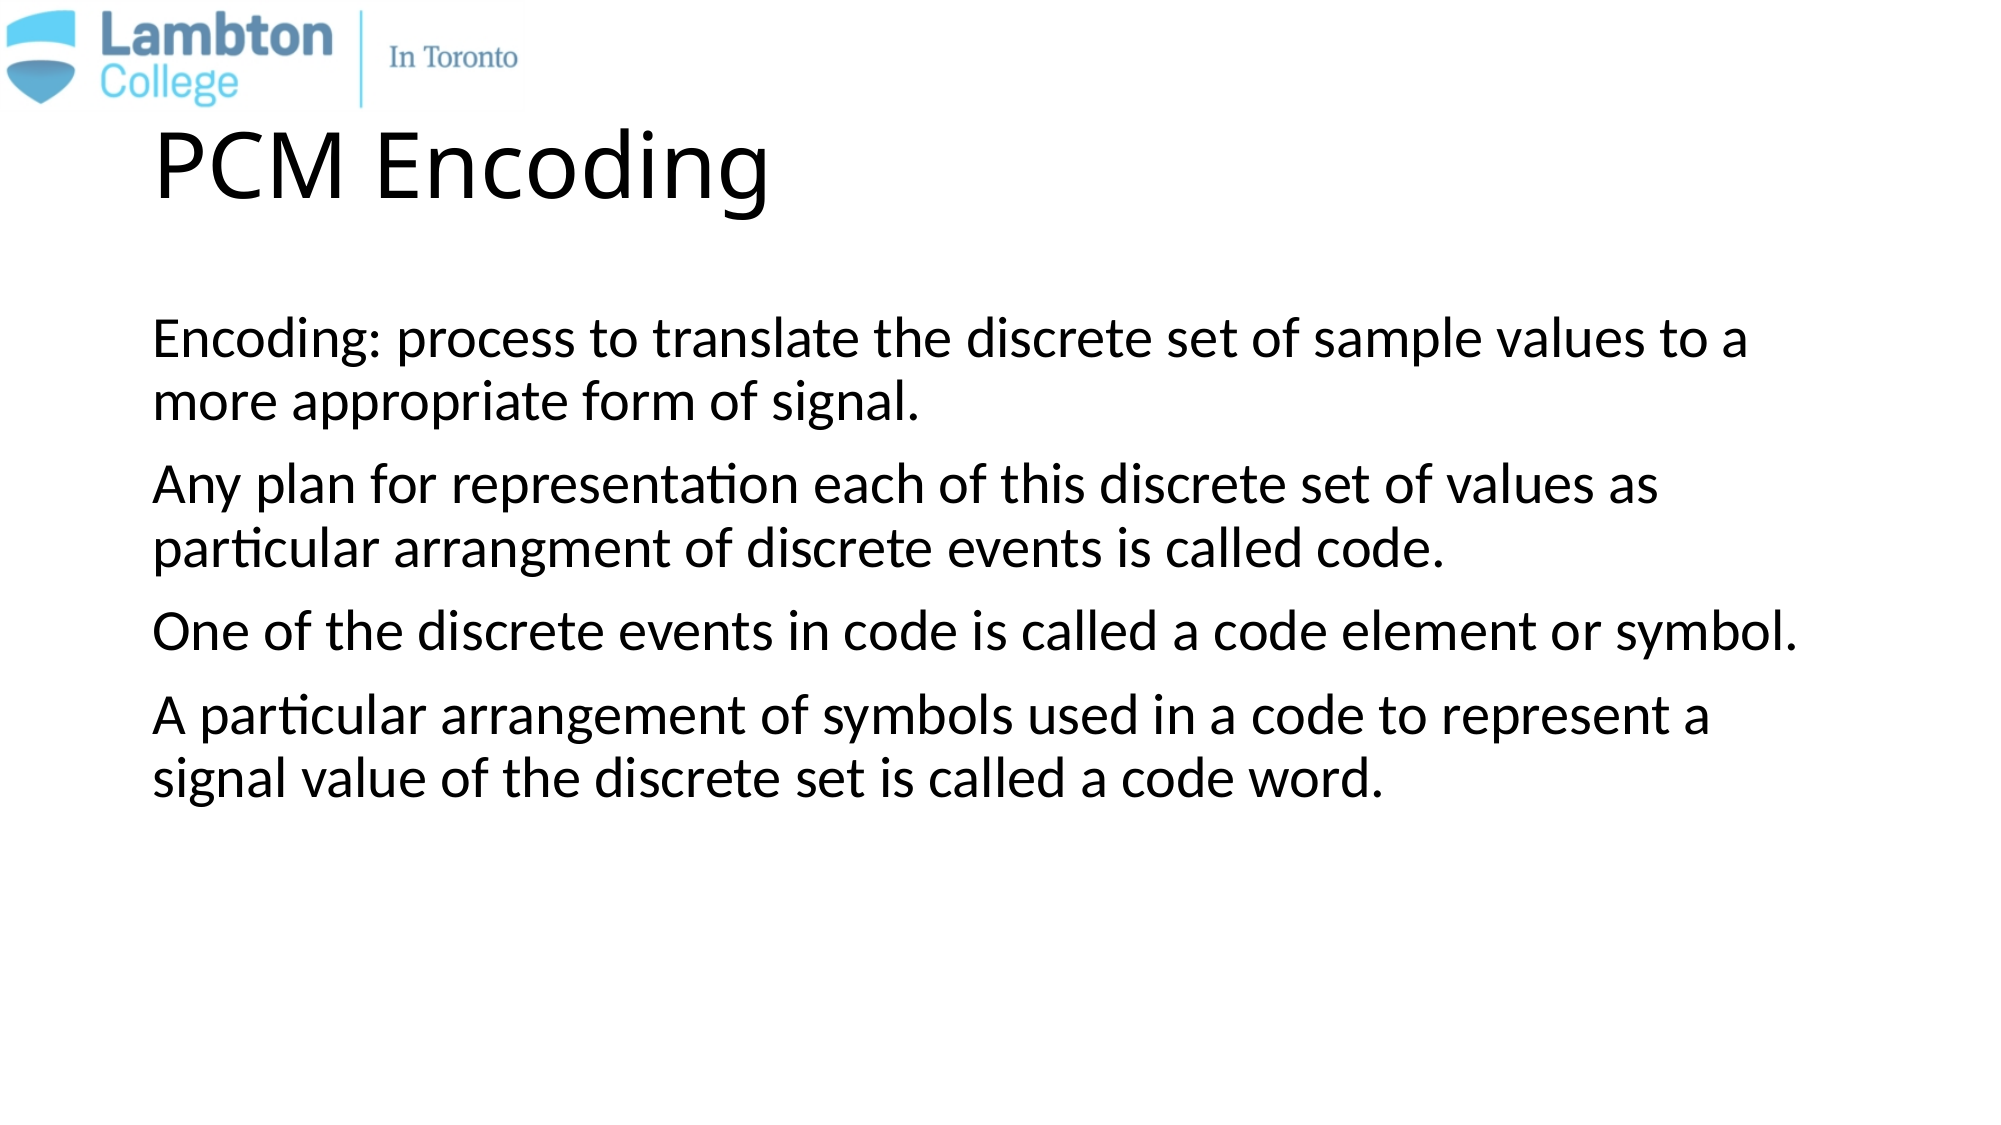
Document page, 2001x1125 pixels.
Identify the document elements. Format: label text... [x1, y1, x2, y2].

list Encoding: process to translate the discrete set of sample values to a more appropriate form of signal. Any plan for representation each of this discrete set of values as particular arrangment of discrete events is called code. One of the discrete events in code is called a code element or symbol. A particular arrangement of symbols used in a code to represent a signal value of the discrete set is called a code word. [137, 299, 1863, 1014]
title PCM Encoding [137, 59, 1863, 278]
